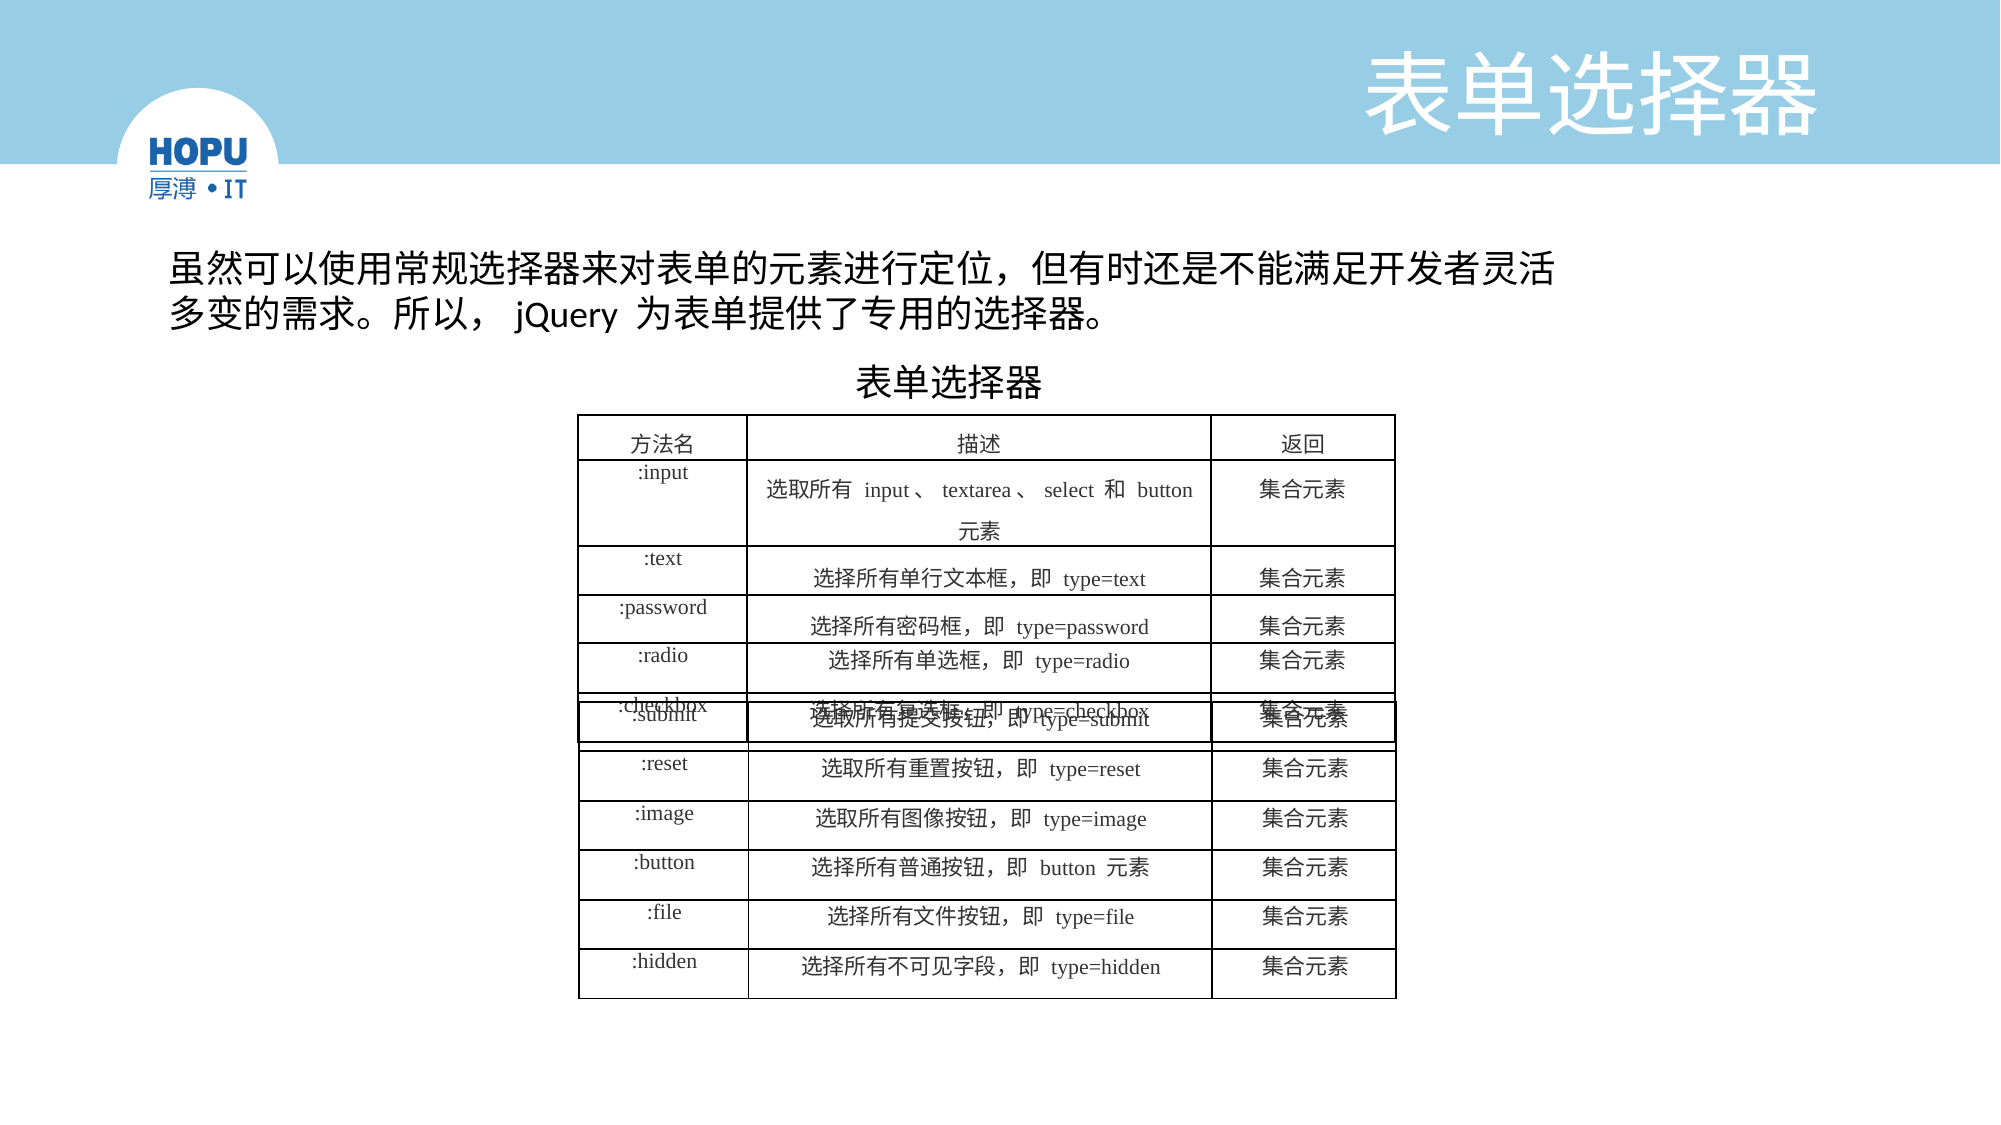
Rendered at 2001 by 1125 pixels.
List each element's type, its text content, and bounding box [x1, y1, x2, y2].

table_cell 选择所有普通按钮，即 button 元素 [749, 851, 1211, 899]
table_cell 集合元素 [1212, 644, 1394, 692]
table_cell 选择所有不可见字段，即 type=hidden [749, 950, 1211, 998]
table_cell :button [580, 851, 748, 899]
table_header 集合元素 [1213, 703, 1395, 750]
table_cell 集合元素 [1213, 950, 1395, 998]
table_cell 选择所有单行文本框，即 type=text [748, 547, 1210, 594]
text_box [169, 412, 1681, 519]
table_header 返回 [1212, 416, 1394, 459]
table_cell 选取所有图像按钮，即 type=image [749, 802, 1211, 849]
table_cell :text [579, 547, 746, 594]
table_cell 选取所有重置按钮，即 type=reset [749, 752, 1211, 800]
table_cell 选取所有 input、textarea、select 和 button 元素 [748, 461, 1210, 545]
table_header :submit [580, 703, 748, 750]
table_cell :file [580, 901, 748, 948]
table_cell 选择所有单选框，即 type=radio [748, 644, 1210, 692]
table_cell 集合元素 [1213, 802, 1395, 849]
text_box 虽然可以使用常规选择器来对表单的元素进行定位，但有时还是不能满足开发者灵活多变的需求。所以，jQuery 为表单提供了专用的选择器。 [154, 237, 1578, 388]
table_header 描述 [748, 416, 1210, 459]
title 表单选择器 [1282, 16, 1900, 167]
table_cell 集合元素 [1212, 547, 1394, 594]
picture [148, 136, 247, 200]
table_cell 选择所有密码框，即 type=password [748, 596, 1210, 642]
table_cell 集合元素 [1212, 694, 1394, 701]
table_cell :reset [580, 752, 748, 800]
table_cell :input [579, 461, 746, 545]
table_header 方法名 [579, 416, 746, 459]
table_cell :password [579, 596, 746, 642]
table_header 选取所有提交按钮，即 type=submit [749, 703, 1211, 750]
table_cell 集合元素 [1213, 851, 1395, 899]
table_cell 集合元素 [1212, 461, 1394, 545]
table_cell :radio [579, 644, 746, 692]
table_cell :checkbox [579, 694, 746, 701]
table_cell 集合元素 [1213, 901, 1395, 948]
text_box 表单选择器 [632, 351, 1266, 412]
table_cell :hidden [580, 950, 748, 998]
table_cell 集合元素 [1212, 596, 1394, 642]
table_cell 选择所有复选框，即 type=checkbox [748, 694, 1210, 701]
table_cell :image [580, 802, 748, 849]
table_cell 集合元素 [1213, 752, 1395, 800]
table_cell 选择所有文件按钮，即 type=file [749, 901, 1211, 948]
